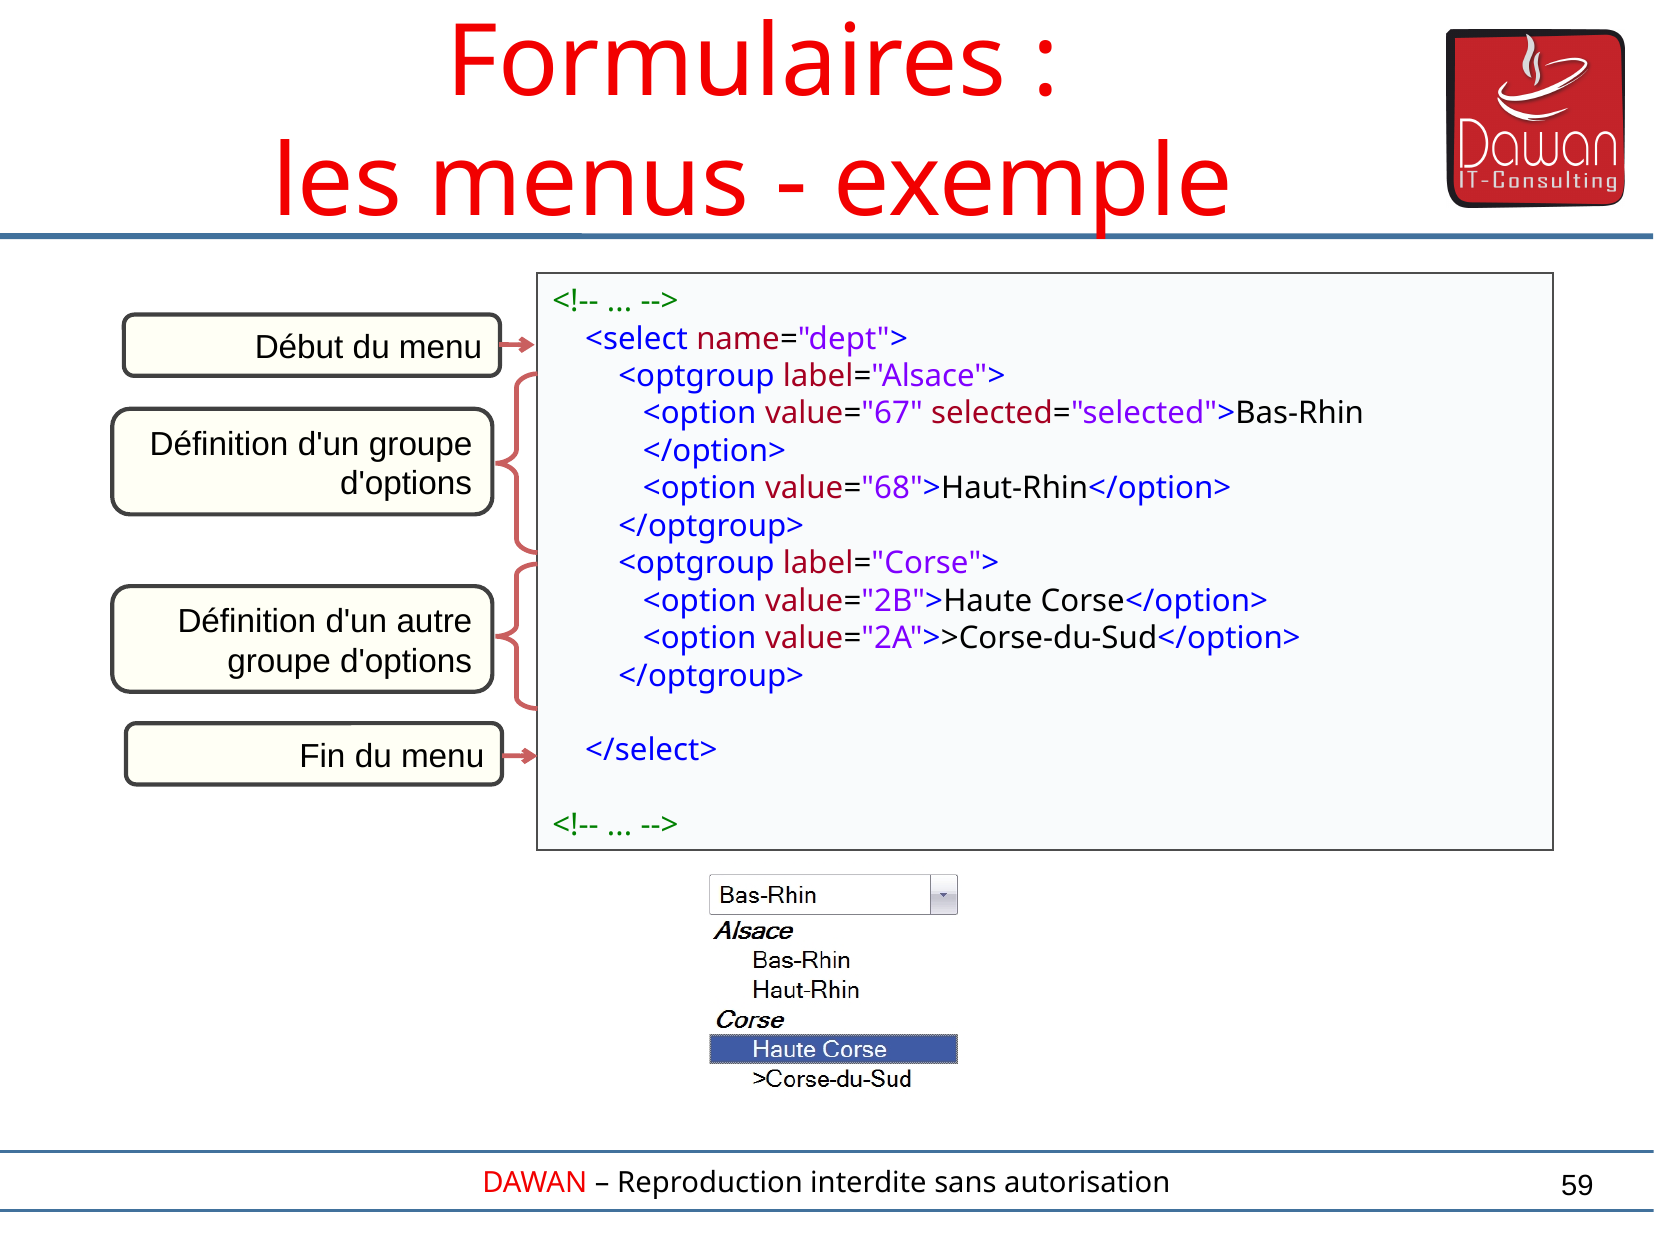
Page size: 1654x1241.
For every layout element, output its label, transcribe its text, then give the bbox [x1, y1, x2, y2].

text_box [112, 272, 1554, 850]
title Formulaires : les menus - exemple [59, 0, 1447, 236]
picture [696, 862, 975, 1123]
slide_number 59 [1535, 1169, 1594, 1233]
picture [1447, 29, 1625, 208]
